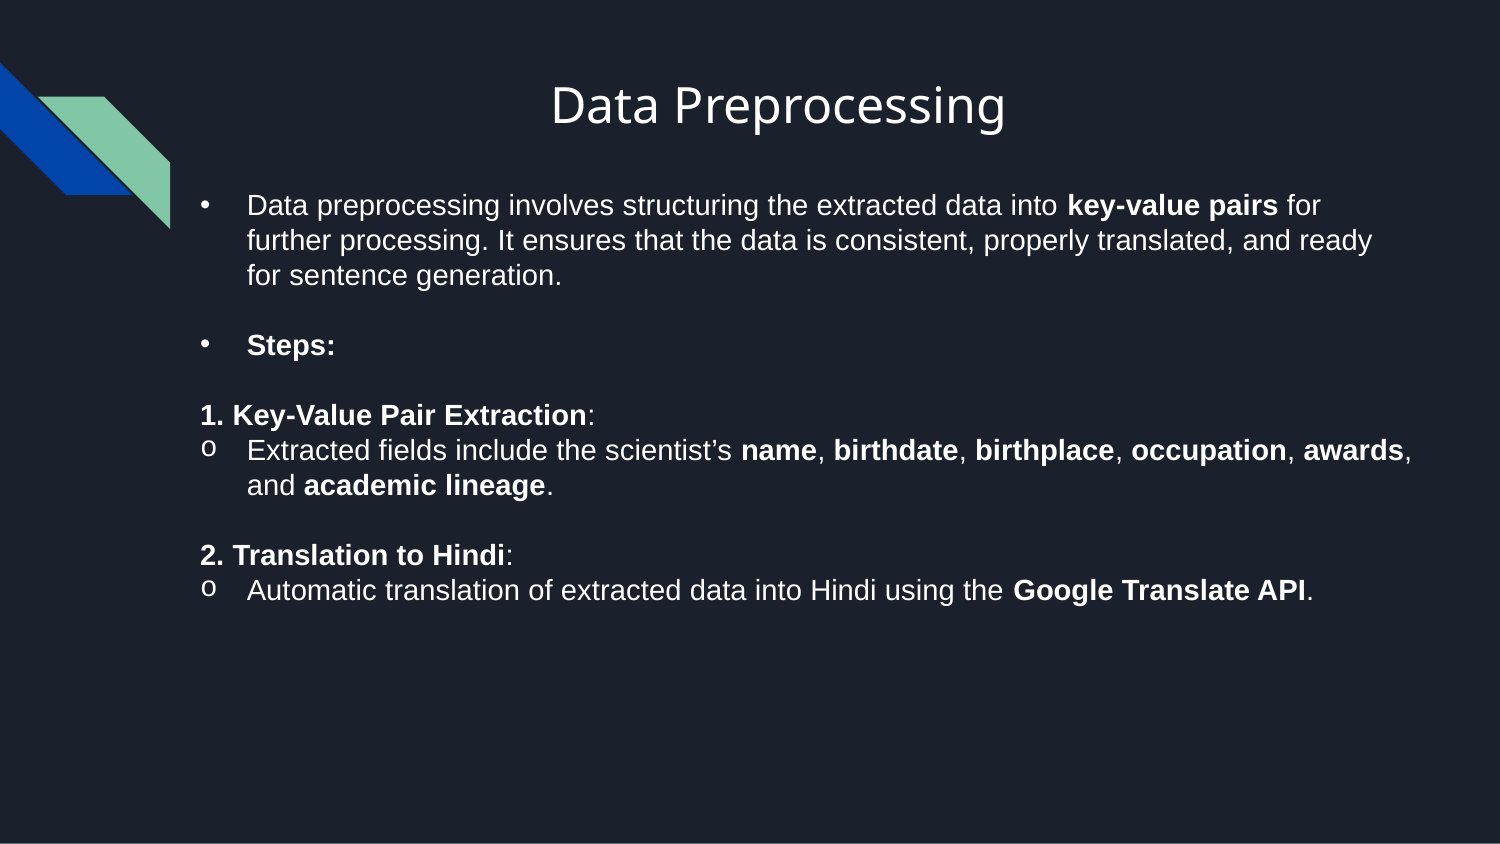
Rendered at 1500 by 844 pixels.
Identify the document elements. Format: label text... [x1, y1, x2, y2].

text_box Data preprocessing involves structuring the extracted data into key-value pairs for further processing. It ensures that the data is consistent, properly translated, and ready for sentence generation. Steps: 1. Key-Value Pair Extraction: Extracted fields include the scientist’s name, birthdate, birthplace, occupation, awards, and academic lineage. 2. Translation to Hindi: Automatic translation of extracted data into Hindi using the Google Translate API. [199, 184, 1413, 727]
title Data Preprocessing [337, 71, 1213, 184]
